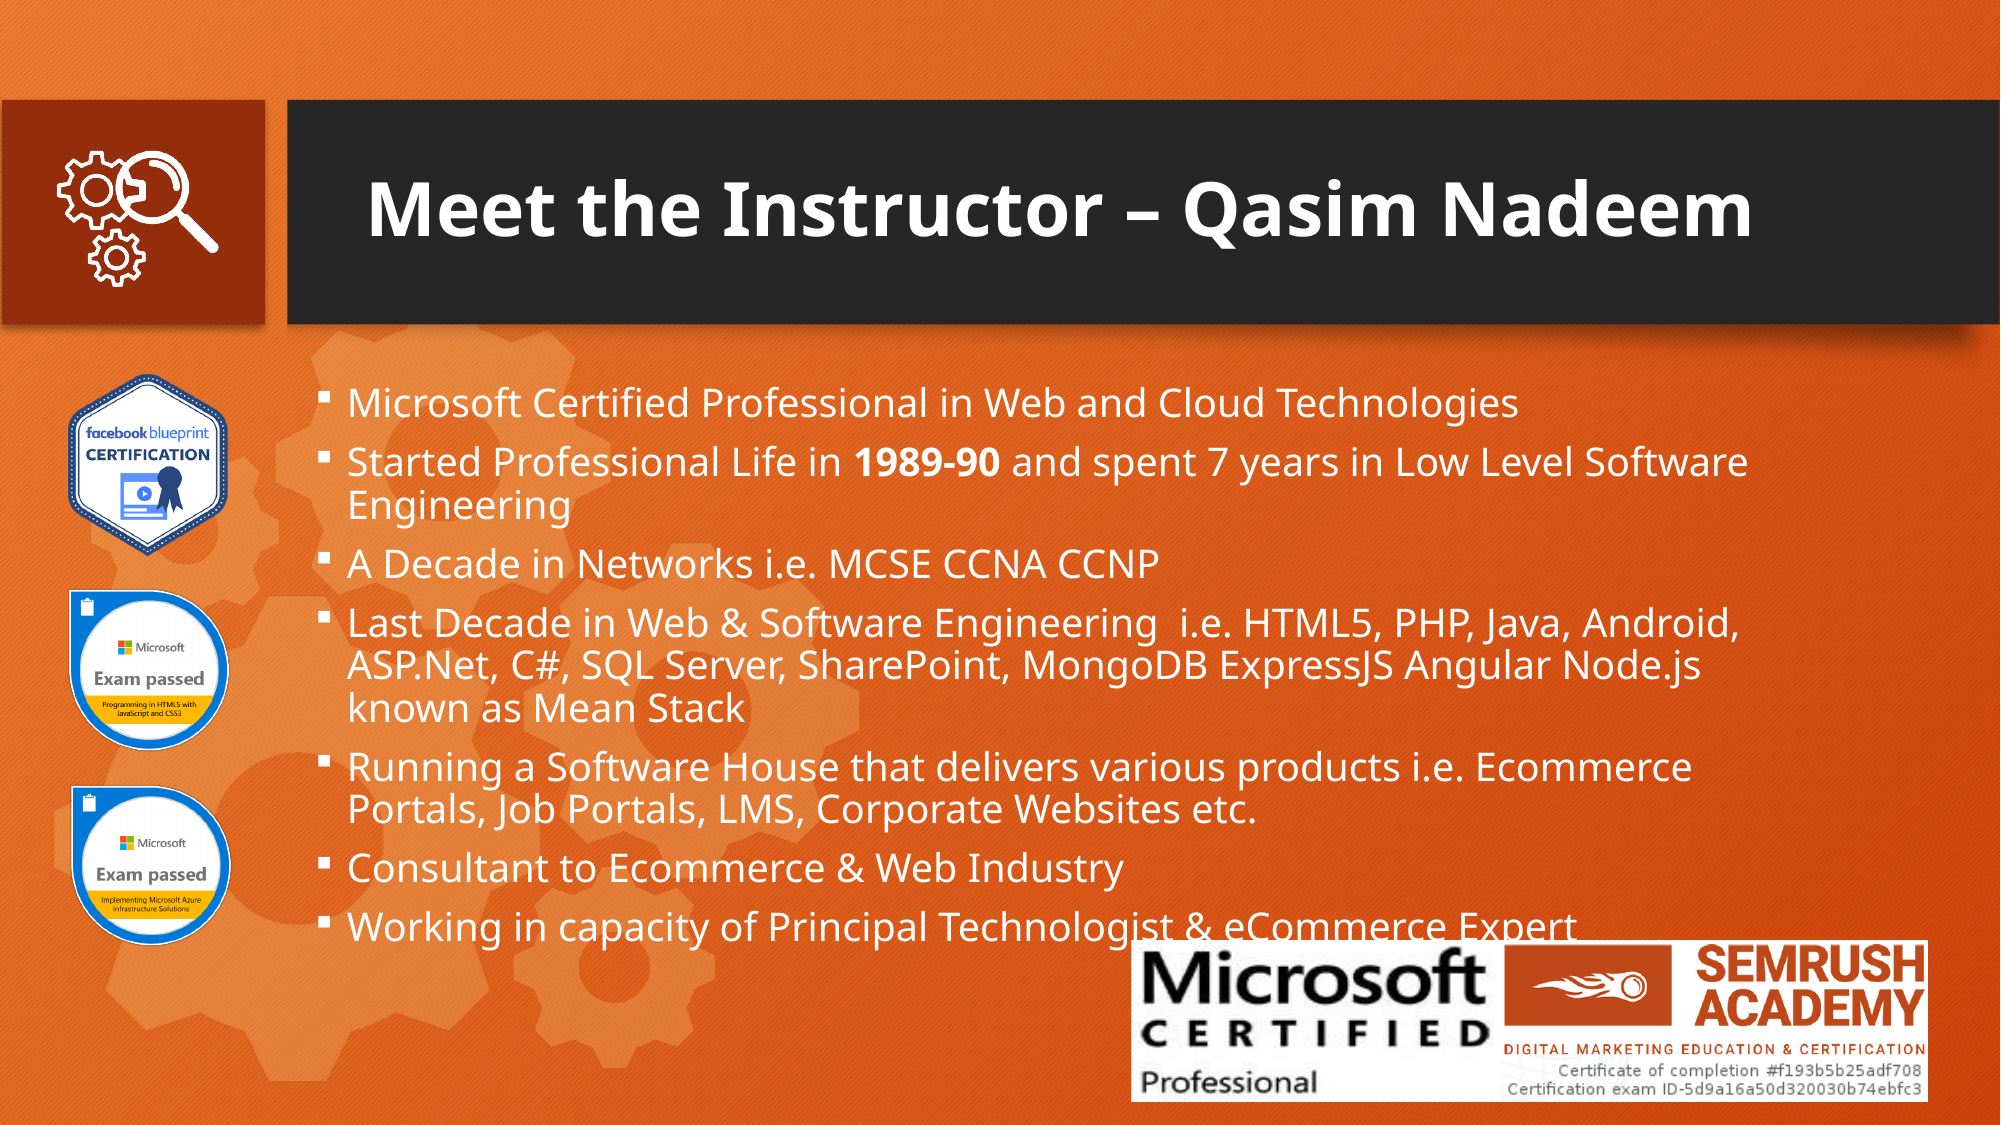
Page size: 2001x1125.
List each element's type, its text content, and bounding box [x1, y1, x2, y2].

title Meet the Instructor – Qasim Nadeem [350, 123, 1928, 301]
picture [1499, 940, 1928, 1102]
list Microsoft Certified Professional in Web and Cloud Technologies Started Professional Life in 1989-90 and spent 7 years in Low Level Software Engineering A Decade in Networks i.e. MCSE CCNA CCNP Last Decade in Web & Software Engineering i.e. HTML5, PHP, Java, Android, ASP.Net, C#, SQL Server, SharePoint, MongoDB ExpressJS Angular Node.js known as Mean Stack Running a Software House that delivers various products i.e. Ecommerce Portals, Job Portals, LMS, Corporate Websites etc. Consultant to Ecommerce & Web Industry Working in capacity of Principal Technologist & eCommerce Expert [300, 376, 1833, 965]
text_box [1131, 940, 1499, 1102]
picture [11, 100, 2000, 1109]
